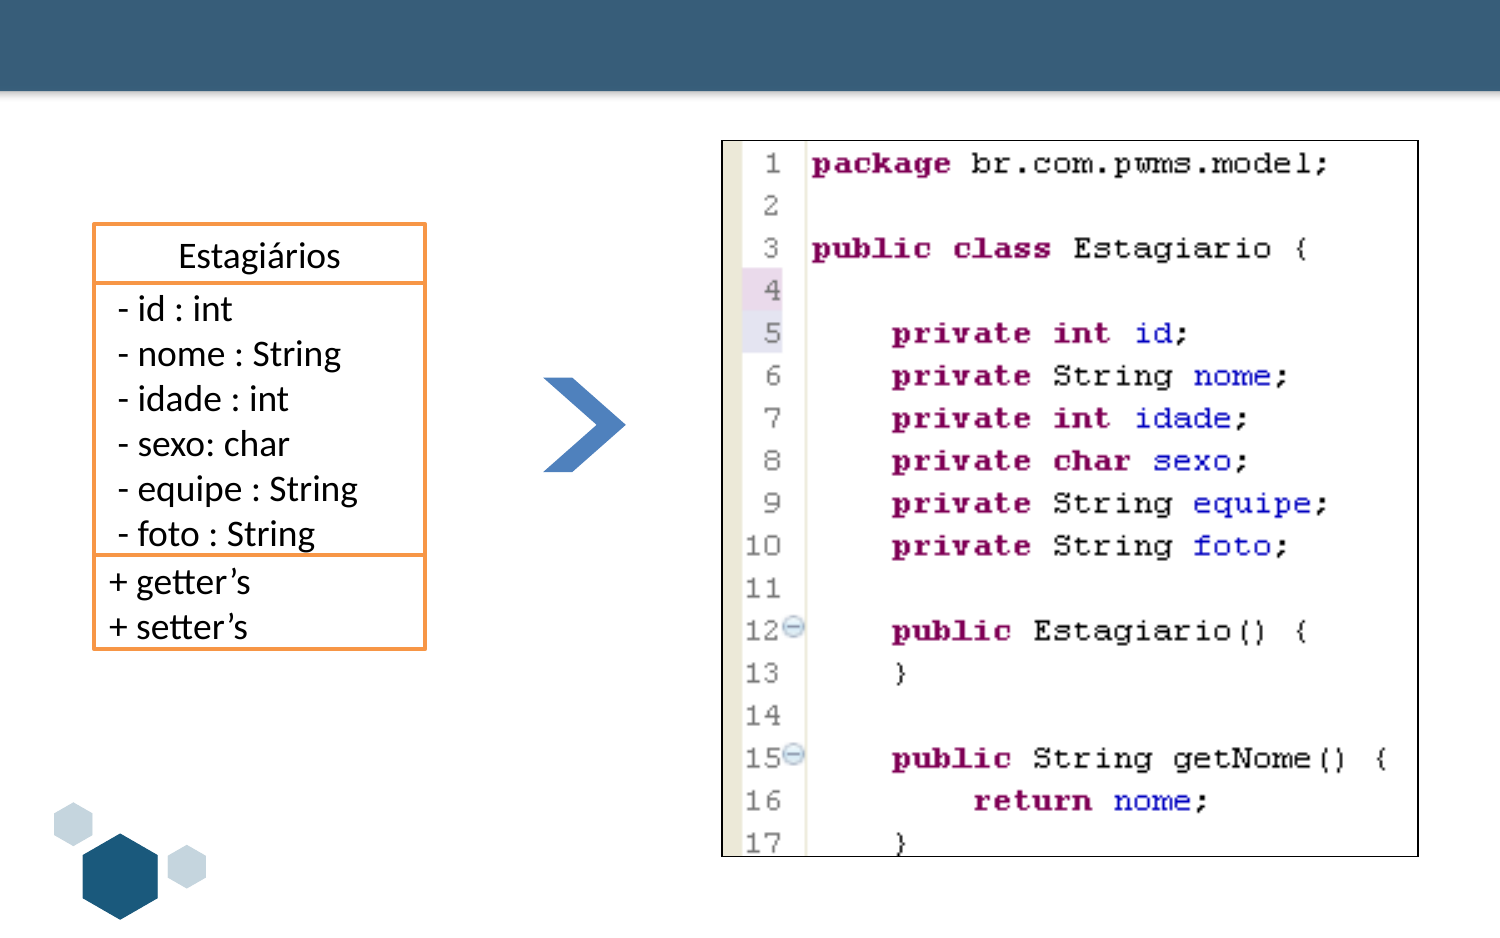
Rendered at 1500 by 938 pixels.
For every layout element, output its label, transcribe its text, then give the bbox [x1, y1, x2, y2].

text_box + getter’s + setter’s [92, 553, 427, 651]
text_box [541, 375, 628, 475]
picture [54, 802, 206, 921]
picture [722, 141, 1418, 856]
text_box - id : int - nome : String - idade : int - sexo: char - equipe : String - foto : String [92, 281, 427, 553]
text_box [0, 0, 1500, 92]
text_box Estagiários [92, 222, 427, 281]
